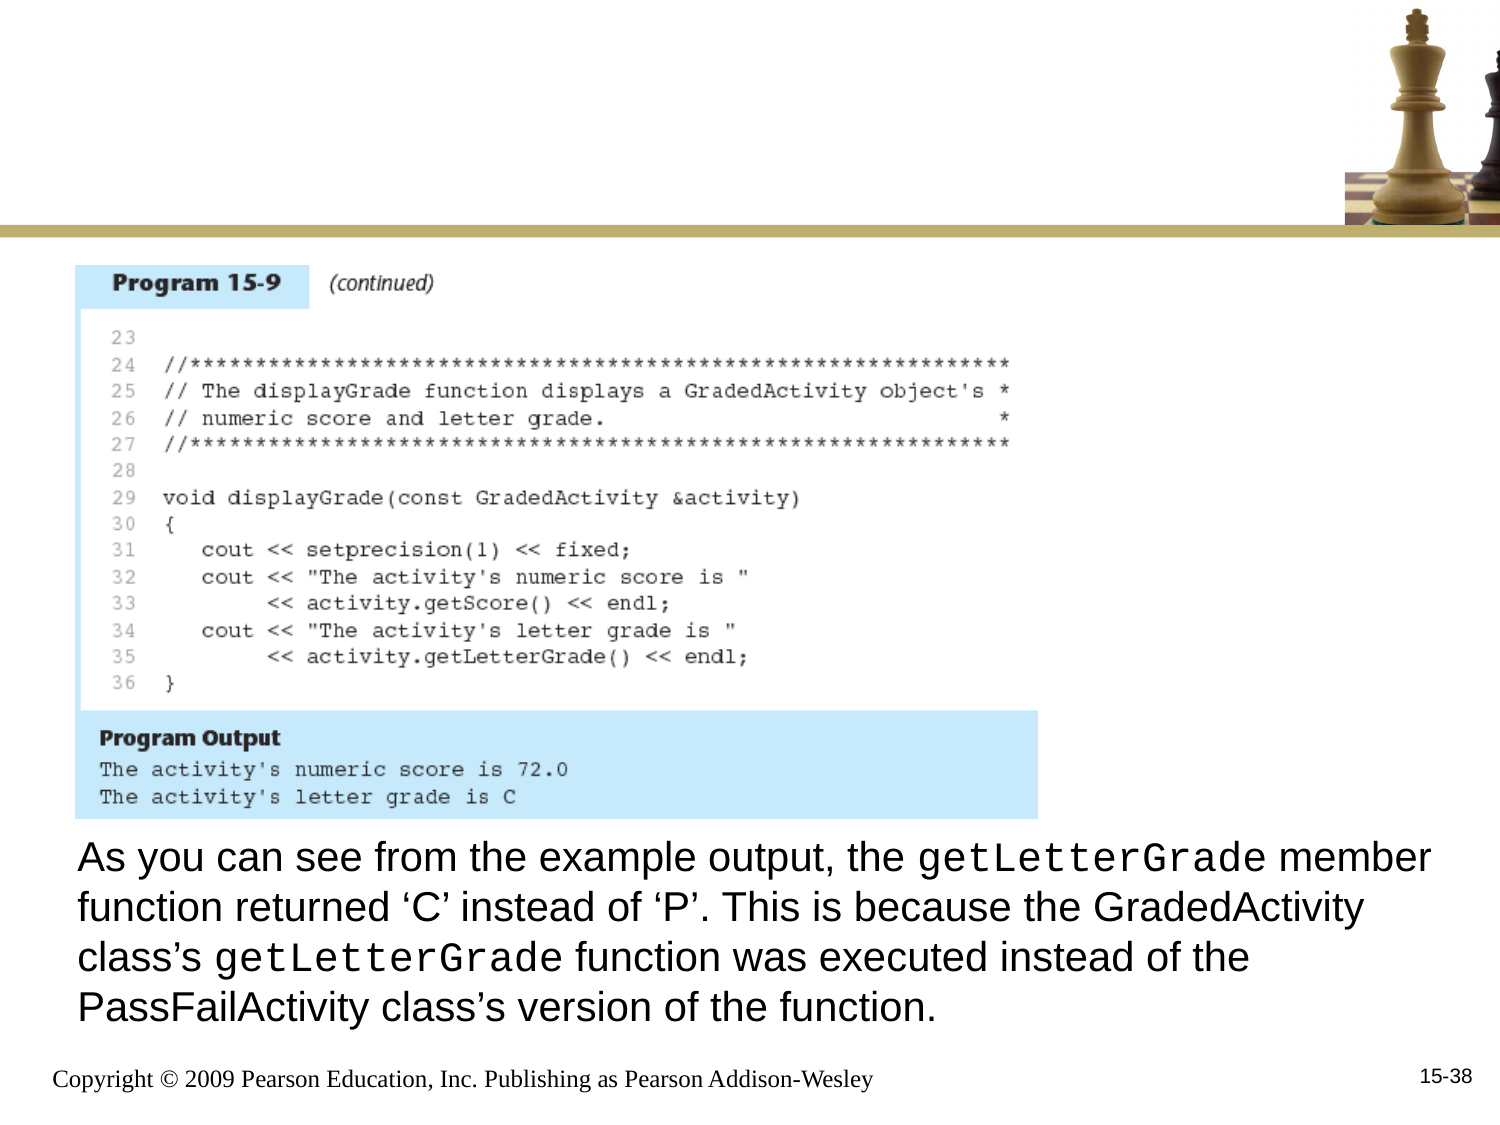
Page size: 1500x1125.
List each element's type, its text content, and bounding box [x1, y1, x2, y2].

picture [74, 265, 1038, 819]
slide_number 15-38 [1175, 1037, 1488, 1113]
text_box As you can see from the example output, the getLetterGrade member function returned ‘C’ instead of ‘P’. This is because the GradedActivity class’s getLetterGrade function was executed instead of the PassFailActivity class’s version of the function. [62, 822, 1450, 1038]
